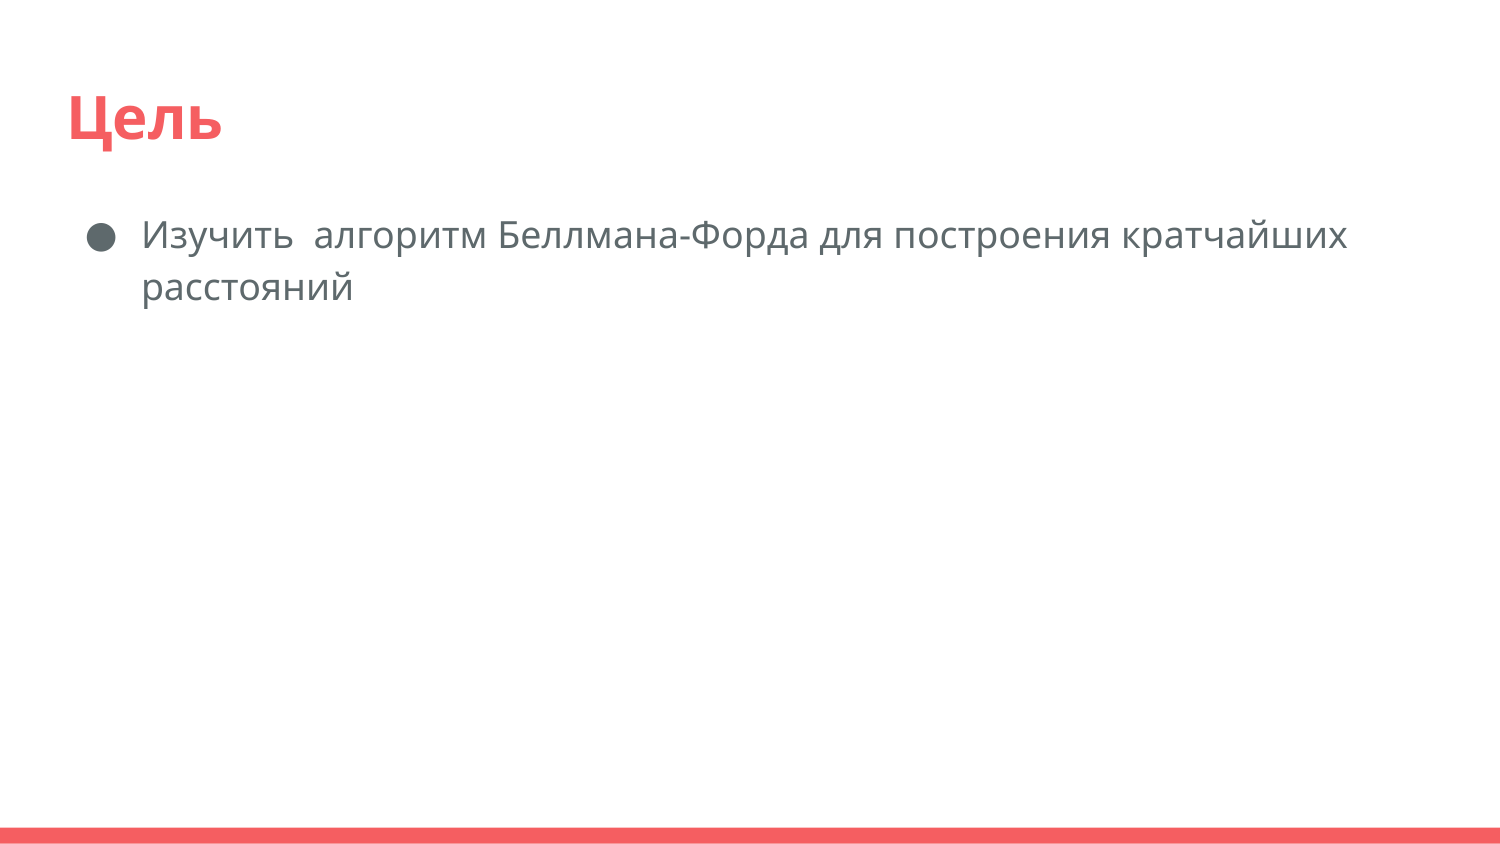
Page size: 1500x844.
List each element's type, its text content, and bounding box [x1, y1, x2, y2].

title Цель [51, 64, 1449, 167]
list Изучить алгоритм Беллмана-Форда для построения кратчайших расстояний [51, 189, 1449, 750]
